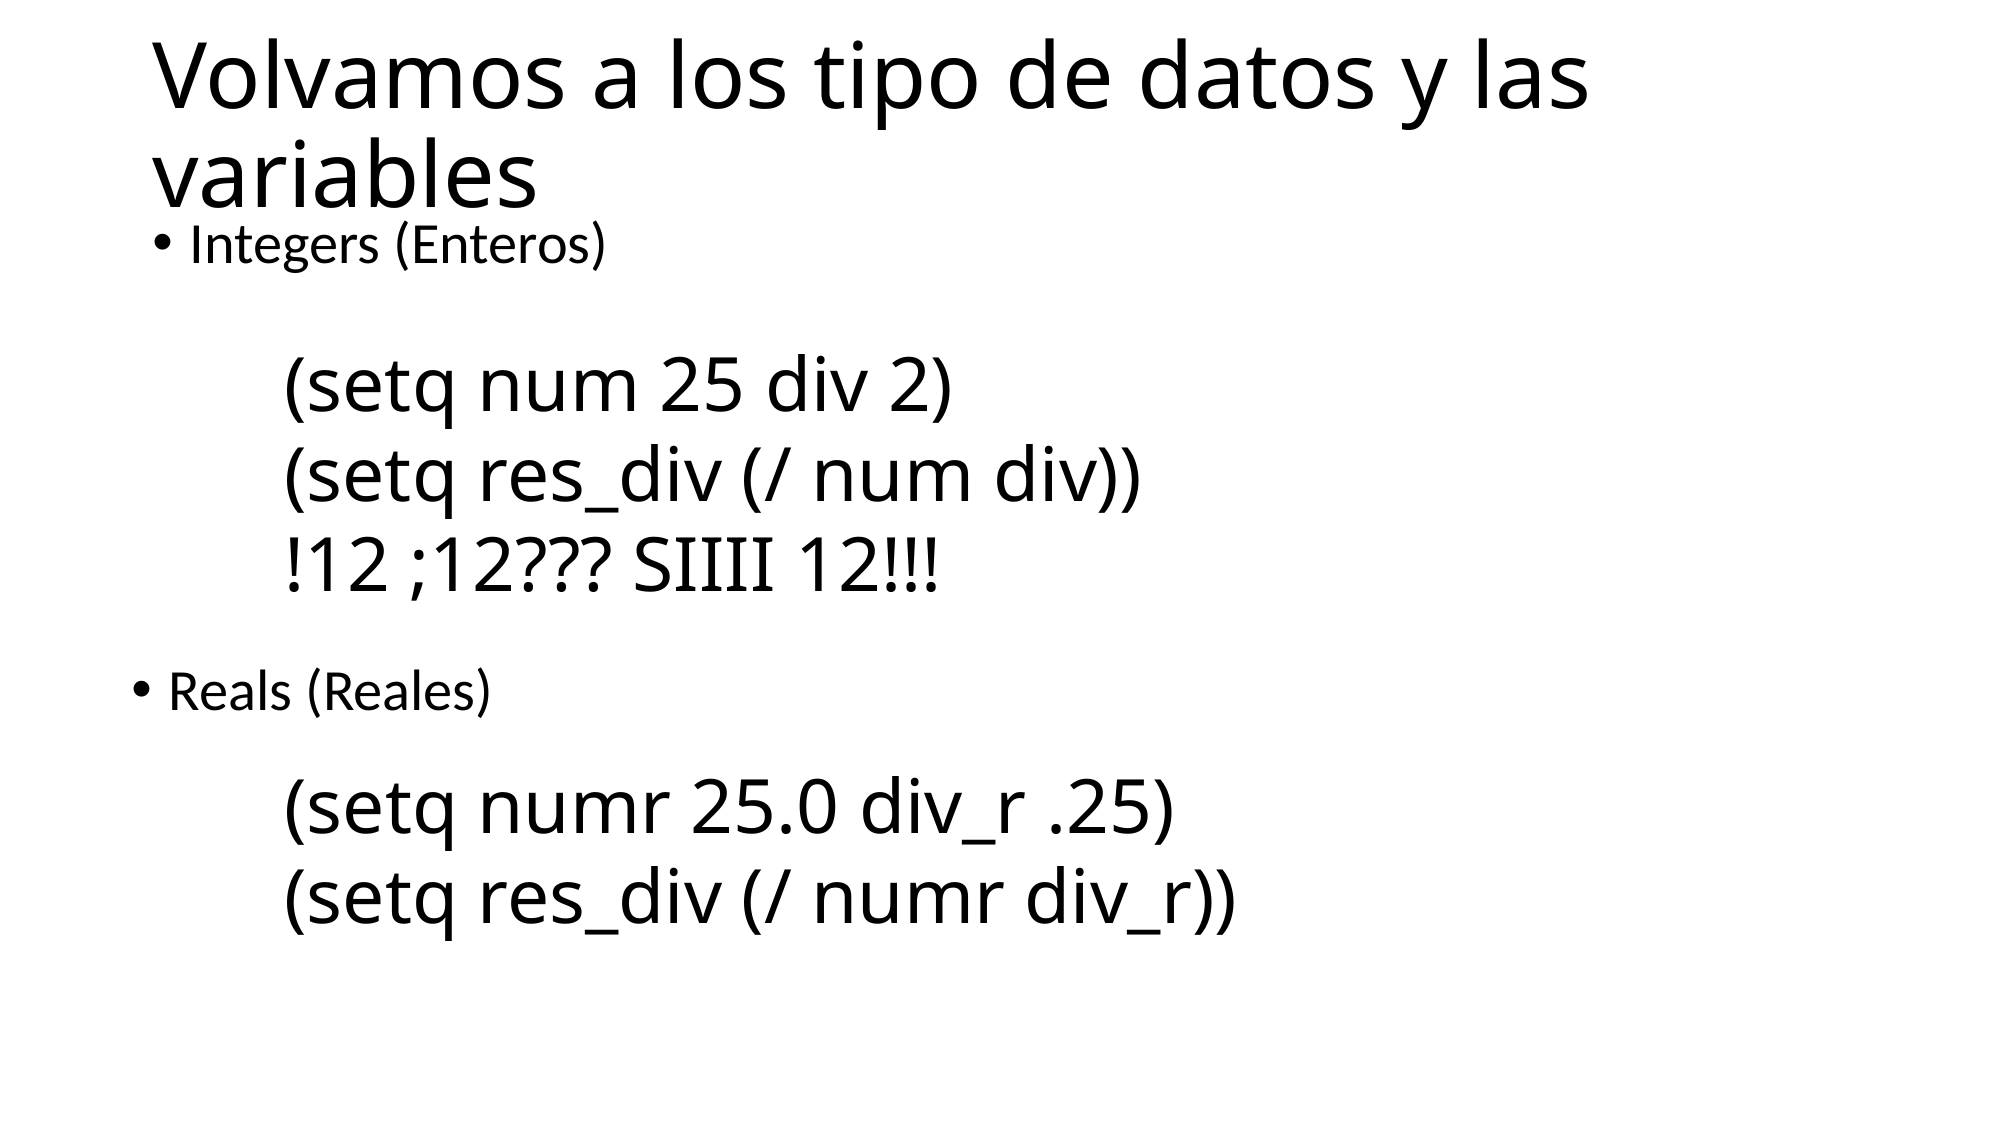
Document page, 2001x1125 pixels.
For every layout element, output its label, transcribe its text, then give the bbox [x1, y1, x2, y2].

list Integers (Enteros) [137, 205, 1863, 294]
text_box (setq num 25 div 2) (setq res_div (/ num div)) !12 ;12??? SIIII 12!!! [269, 329, 1863, 615]
text_box (setq numr 25.0 div_r .25) (setq res_div (/ numr div_r)) [269, 750, 1644, 946]
title Volvamos a los tipo de datos y las variables [137, 59, 1863, 196]
text_box Reals (Reales) [116, 652, 1842, 742]
